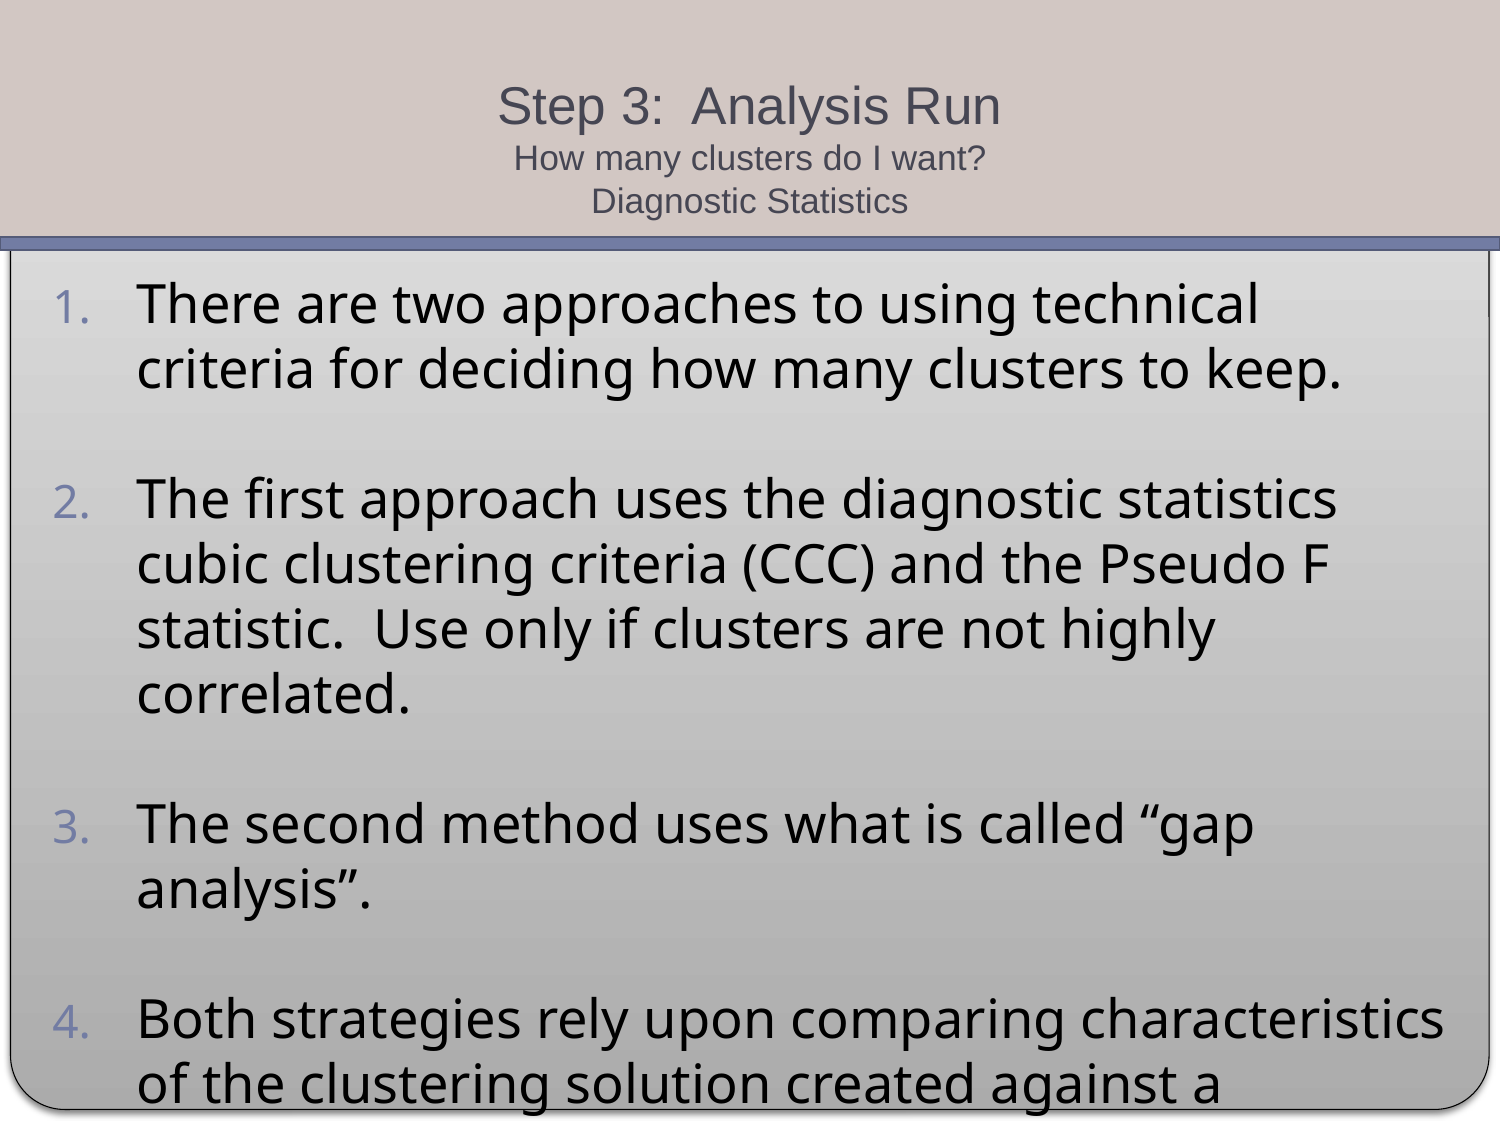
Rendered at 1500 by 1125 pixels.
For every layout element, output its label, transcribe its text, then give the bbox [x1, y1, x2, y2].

text_box [0, 236, 1500, 251]
text_box Step 3: Analysis Run How many clusters do I want? Diagnostic Statistics [0, 0, 1500, 236]
list There are two approaches to using technical criteria for deciding how many clusters to keep. The first approach uses the diagnostic statistics cubic clustering criteria (CCC) and the Pseudo F statistic. Use only if clusters are not highly correlated. The second method uses what is called “gap analysis”. Both strategies rely upon comparing characteristics of the clustering solution created against a “reference solution” that relies upon distributing the data points using a uniform random distribution. [37, 262, 1463, 1075]
